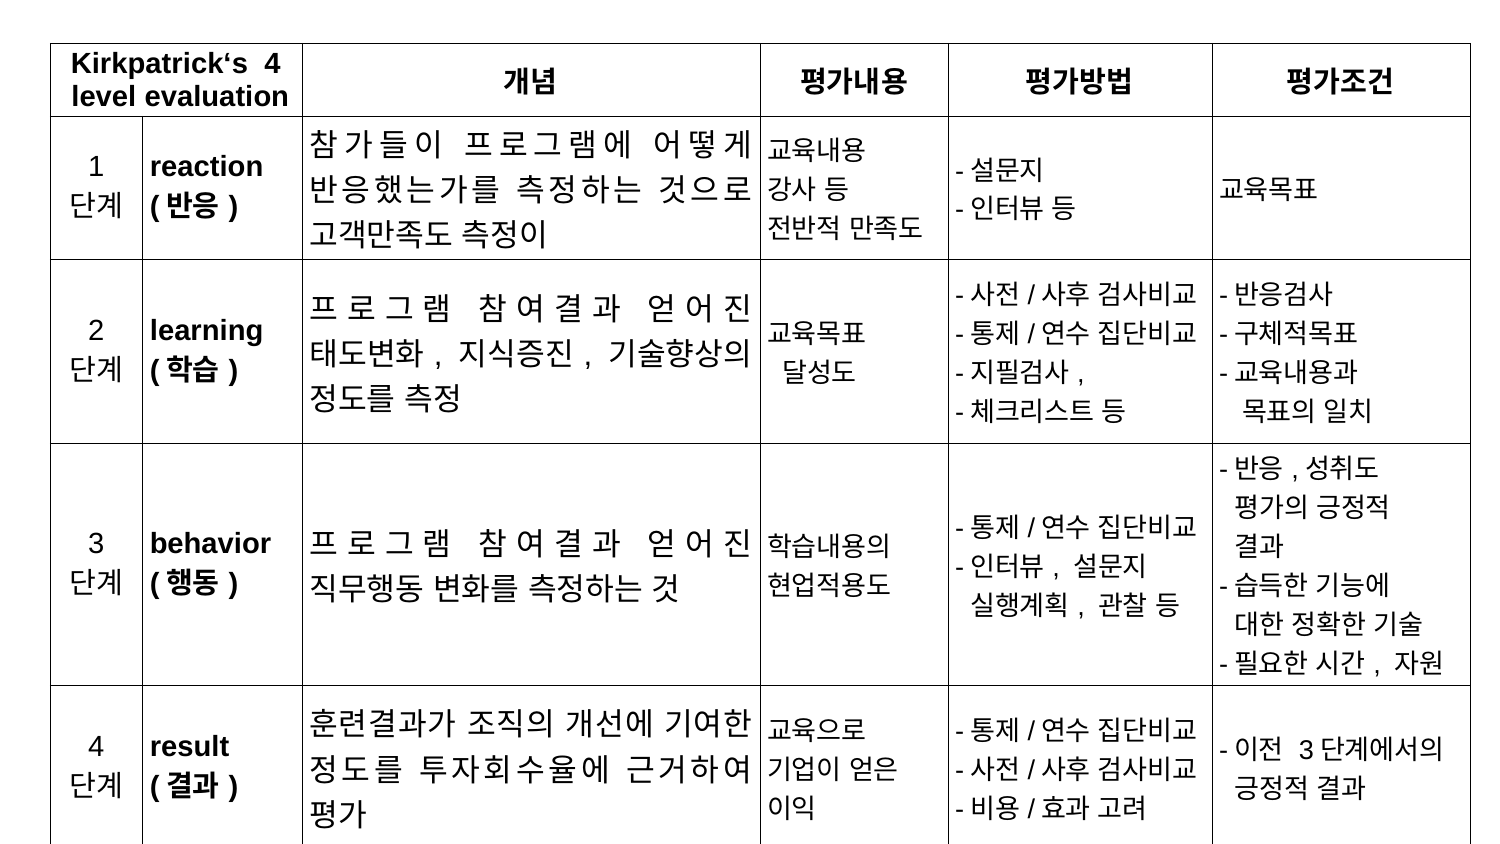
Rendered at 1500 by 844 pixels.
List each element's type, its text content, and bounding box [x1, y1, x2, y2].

table_cell 3 단계 [51, 444, 142, 685]
table_cell 교육목표 [1213, 117, 1470, 259]
table_cell -통제/연수 집단비교 -인터뷰, 설문지 실행계획, 관찰 등 [949, 444, 1212, 685]
table_cell -사전/사후 검사비교 -통제/연수 집단비교 -지필검사, -체크리스트 등 [949, 260, 1212, 443]
table_header 평가내용 [761, 44, 948, 116]
table_cell 1 단계 [51, 117, 142, 259]
table_cell -이전 3단계에서의 긍정적 결과 [1213, 686, 1470, 844]
table_cell 교육목표 달성도 [761, 260, 948, 443]
table_header 평가방법 [949, 44, 1212, 116]
table_cell 교육내용 강사 등 전반적 만족도 [761, 117, 948, 259]
table_cell 2 단계 [51, 260, 142, 443]
table_cell 프로그램 참여결과 얻어진 직무행동 변화를 측정하는 것 [303, 444, 760, 685]
table_cell 훈련결과가 조직의 개선에 기여한 정도를 투자회수율에 근거하여 평가 [303, 686, 760, 844]
table_cell -통제/연수 집단비교 -사전/사후 검사비교 -비용/효과 고려 [949, 686, 1212, 844]
table_cell 참가들이 프로그램에 어떻게 반응했는가를 측정하는 것으로 고객만족도 측정이 [303, 117, 760, 259]
table_cell result (결과) [143, 686, 302, 844]
table_header 개념 [303, 44, 760, 116]
table_cell 학습내용의 현업적용도 [761, 444, 948, 685]
table_cell 교육으로 기업이 얻은 이익 [761, 686, 948, 844]
table_cell -반응,성취도 평가의 긍정적 결과 -습득한 기능에 대한 정확한 기술 -필요한 시간, 자원 [1213, 444, 1470, 685]
table_cell behavior (행동) [143, 444, 302, 685]
table_header 평가조건 [1213, 44, 1470, 116]
table_cell learning (학습) [143, 260, 302, 443]
table_cell 프로그램 참여결과 얻어진 태도변화, 지식증진, 기술향상의 정도를 측정 [303, 260, 760, 443]
table_cell -설문지 -인터뷰 등 [949, 117, 1212, 259]
table_cell -반응검사 -구체적목표 -교육내용과 목표의 일치 [1213, 260, 1470, 443]
table_cell 4 단계 [51, 686, 142, 844]
table_header Kirkpatrick‘s 4 level evaluation [51, 44, 302, 116]
table_cell reaction (반응) [143, 117, 302, 259]
